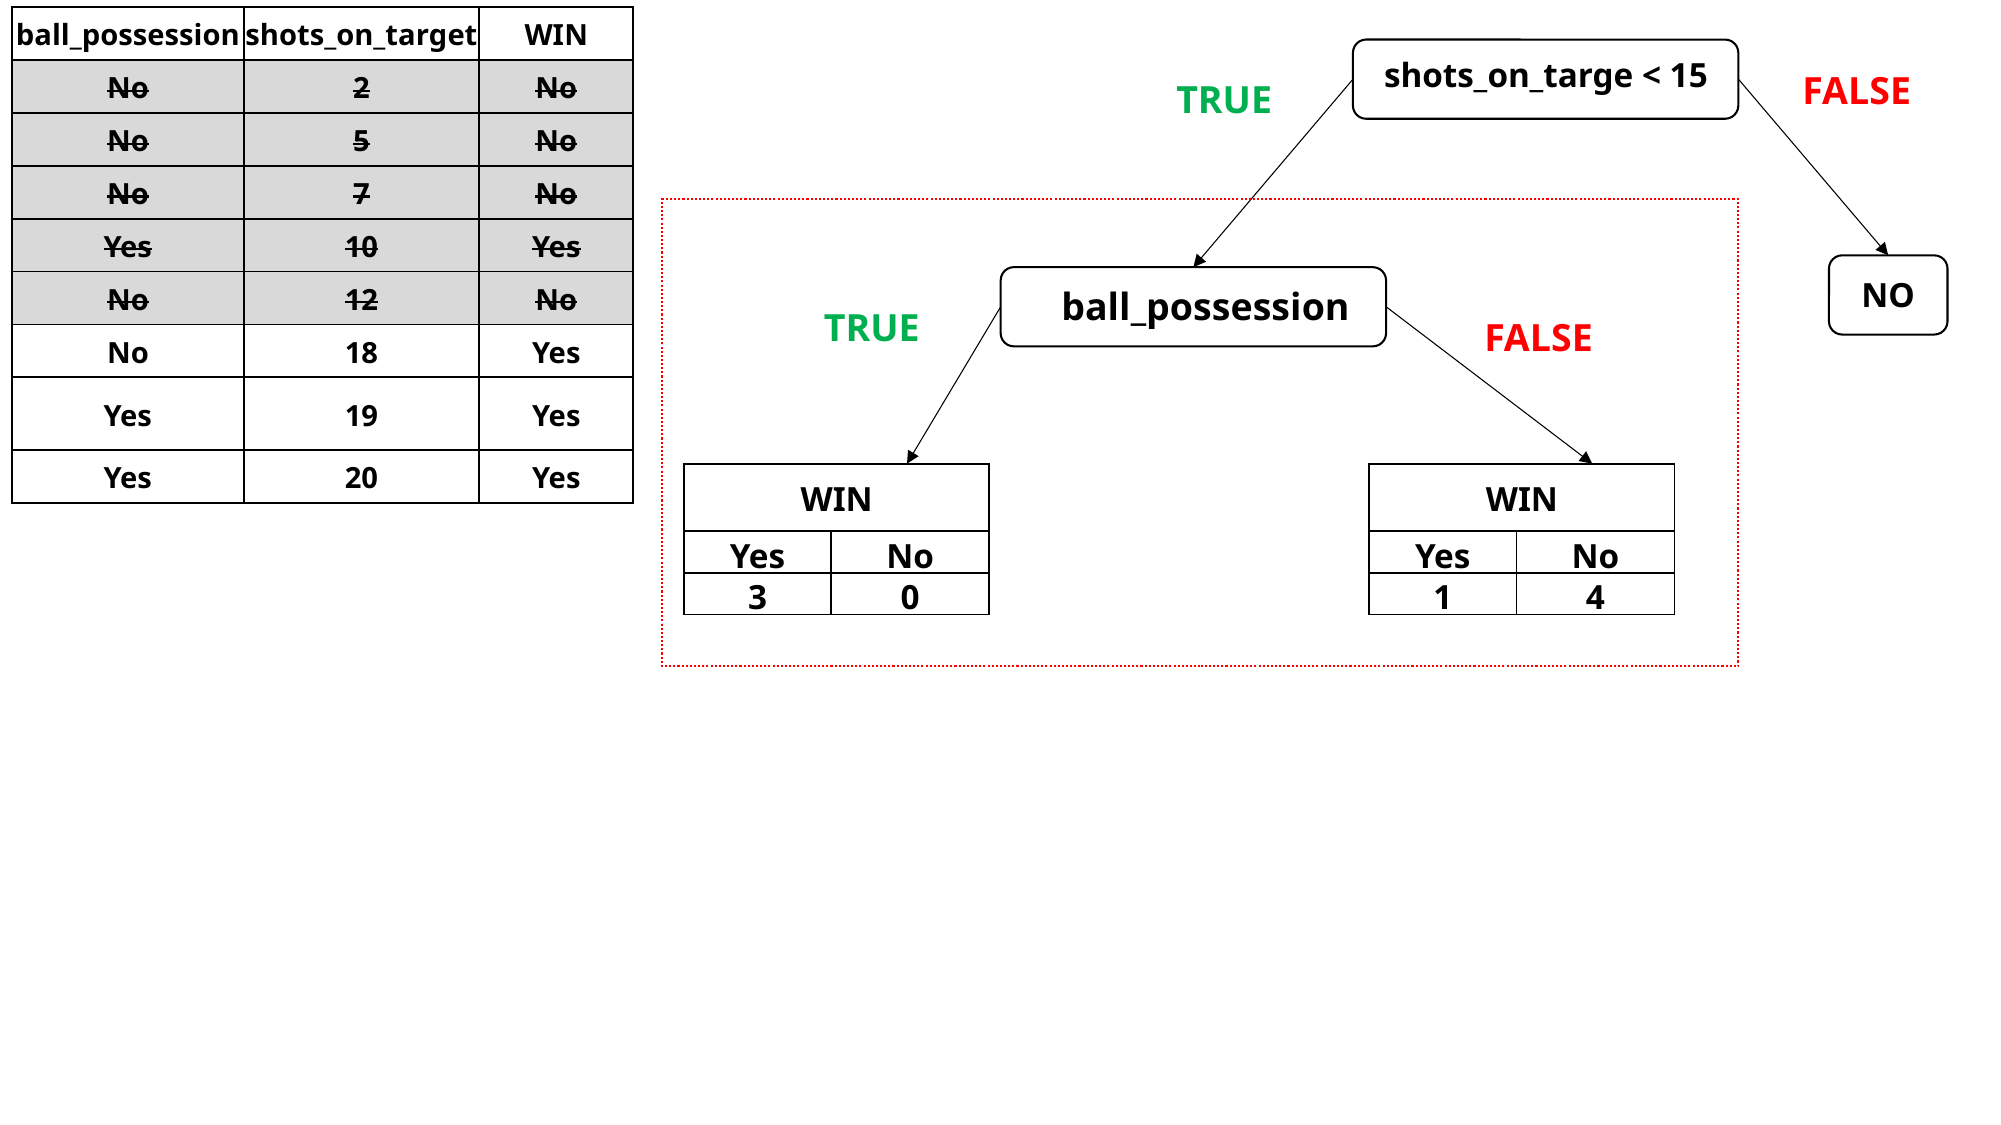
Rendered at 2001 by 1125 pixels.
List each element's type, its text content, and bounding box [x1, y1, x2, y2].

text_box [809, 267, 1623, 464]
table_cell Yes [480, 220, 632, 271]
table_cell Yes [13, 451, 243, 502]
text_box [661, 198, 1739, 667]
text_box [1828, 255, 1948, 335]
table_cell Yes [480, 451, 632, 502]
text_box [1161, 39, 1942, 268]
table_cell No [13, 325, 243, 376]
table_cell 7 [245, 167, 478, 218]
table_cell 10 [245, 220, 478, 271]
table_cell No [13, 272, 243, 324]
table_cell 19 [245, 378, 478, 449]
table_cell 18 [245, 325, 478, 376]
table_cell 2 [245, 61, 478, 112]
table_cell 12 [245, 272, 478, 324]
table_cell Yes [480, 325, 632, 376]
table_header ball_possession [13, 8, 243, 59]
table_cell Yes [480, 378, 632, 449]
table_cell No [13, 61, 243, 112]
table_cell No [13, 167, 243, 218]
table_cell 20 [245, 451, 478, 502]
table_cell No [480, 61, 632, 112]
table_cell No [13, 114, 243, 165]
table_header WIN [480, 8, 632, 59]
table_cell No [480, 114, 632, 165]
table_header shots_on_target [245, 8, 478, 59]
table_cell No [480, 272, 632, 324]
table_cell No [480, 167, 632, 218]
table_cell Yes [13, 220, 243, 271]
table_cell Yes [13, 378, 243, 449]
table_cell 5 [245, 114, 478, 165]
